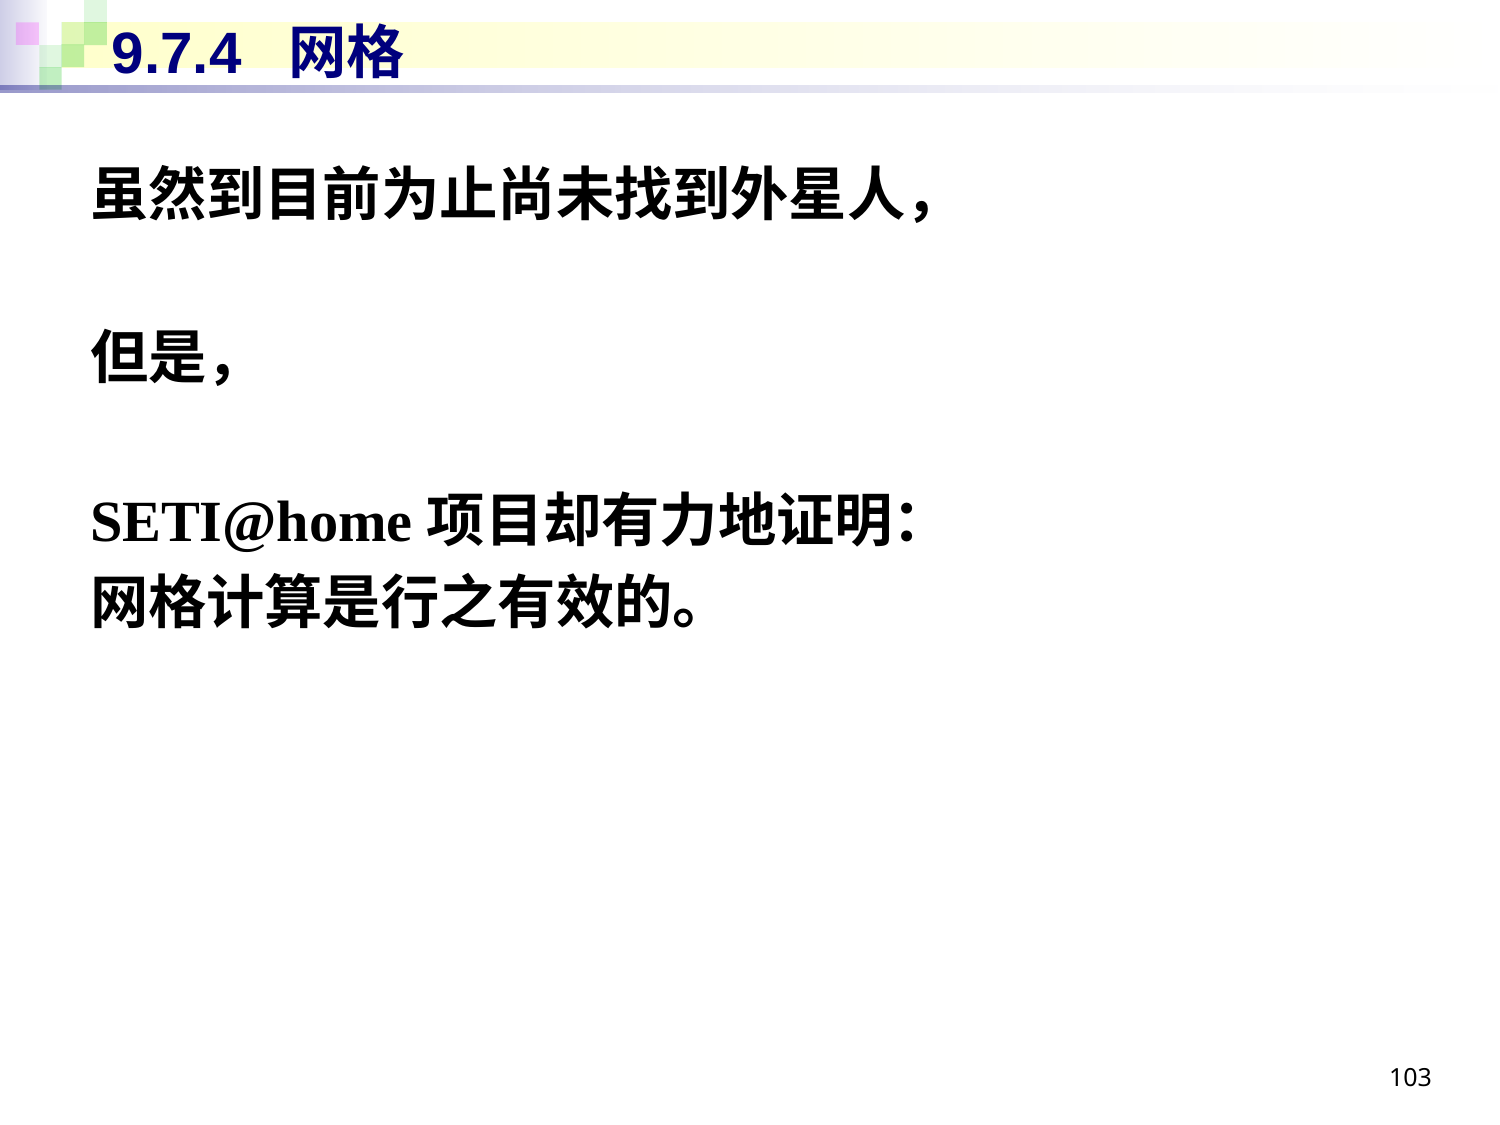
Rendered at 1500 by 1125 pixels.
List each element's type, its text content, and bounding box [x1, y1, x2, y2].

list 虽然到目前为止尚未找到外星人， 但是， SETI@home项目却有力地证明： 网格计算是行之有效的。 [74, 148, 1448, 1024]
title 9.7.4 网格 [96, 6, 1448, 94]
slide_number 103 [1074, 1024, 1448, 1103]
